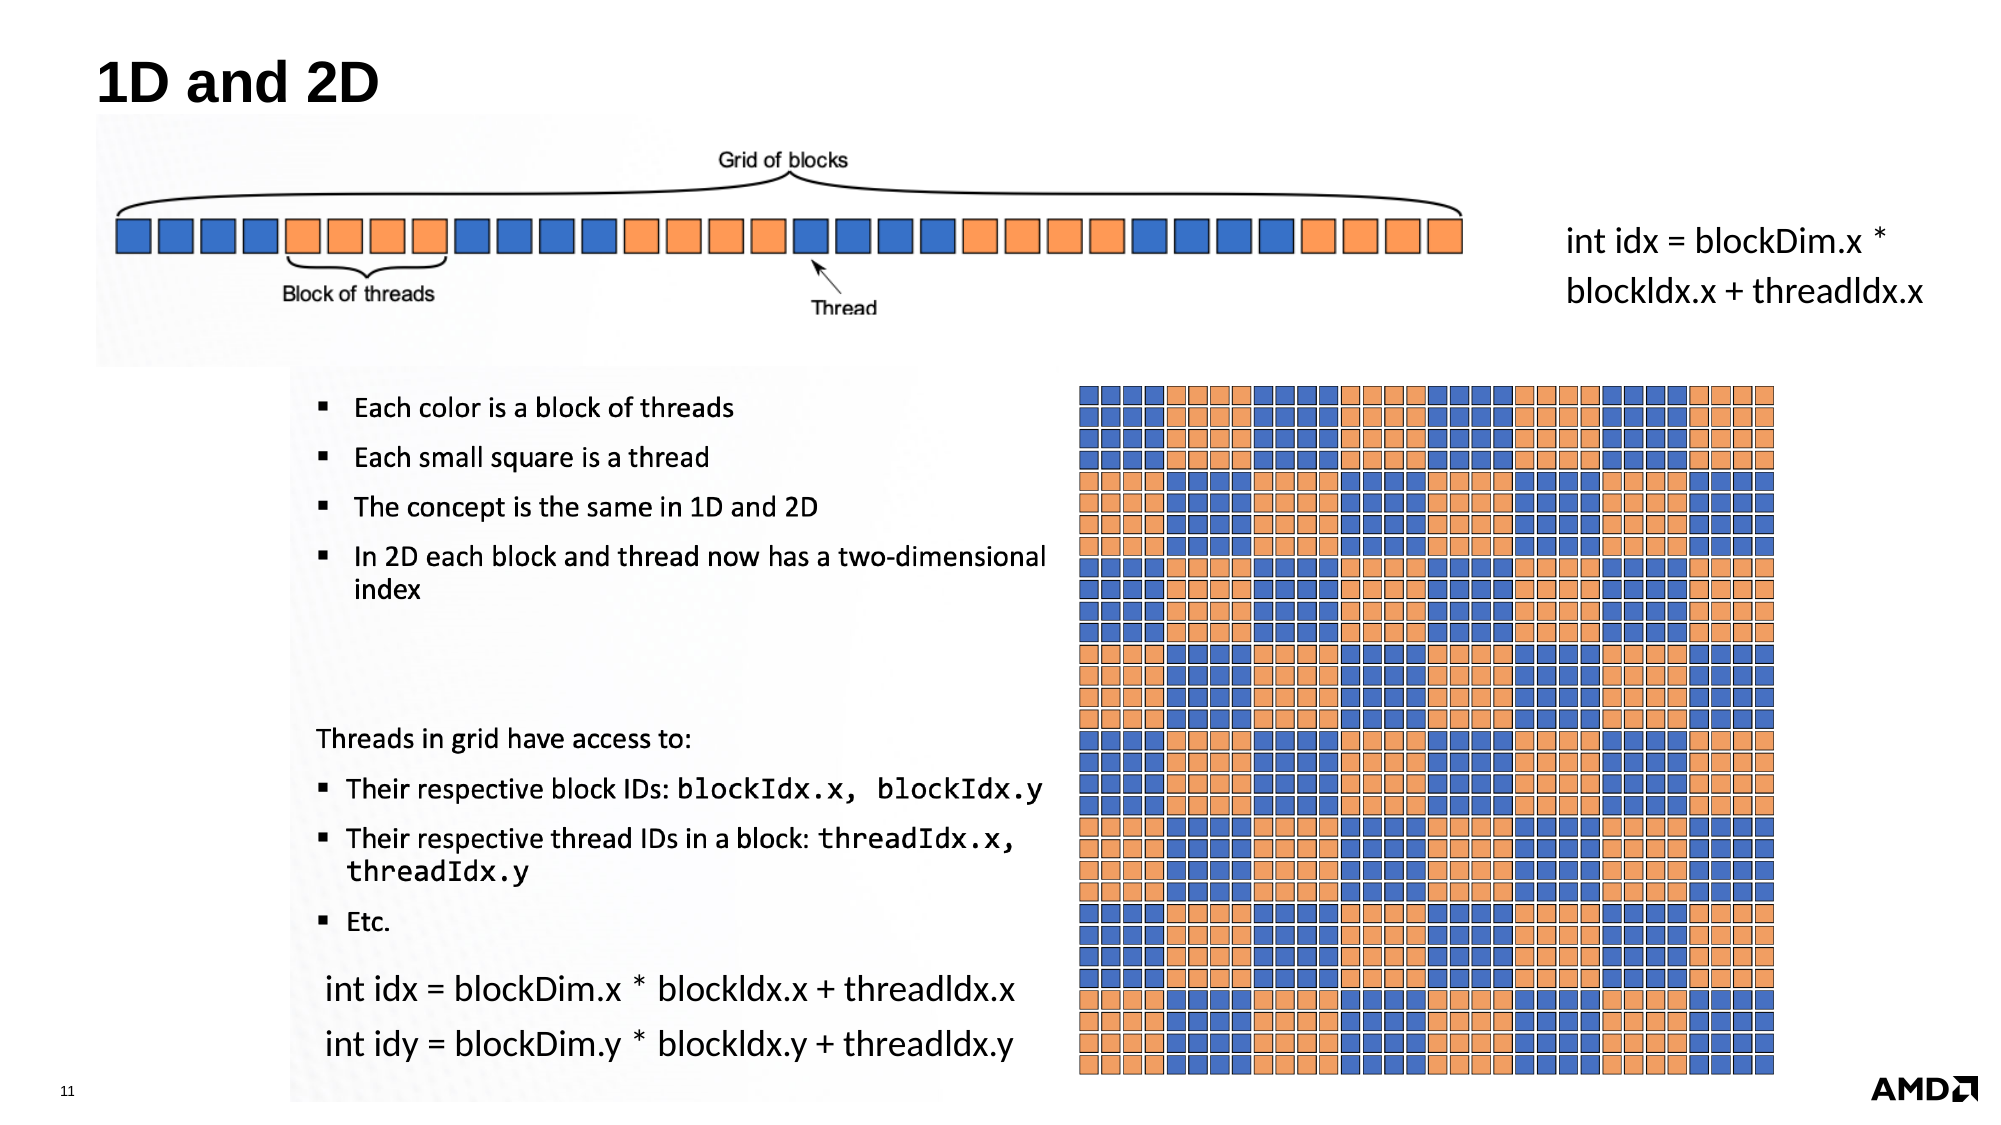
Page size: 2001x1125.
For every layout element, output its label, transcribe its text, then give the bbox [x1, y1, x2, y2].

picture [95, 114, 1804, 1102]
text_box int idx = blockDim.x * blockldx.x + threadldx.x [1565, 216, 1944, 312]
title 1D and 2D [96, 43, 1904, 115]
picture [1871, 1076, 1978, 1102]
